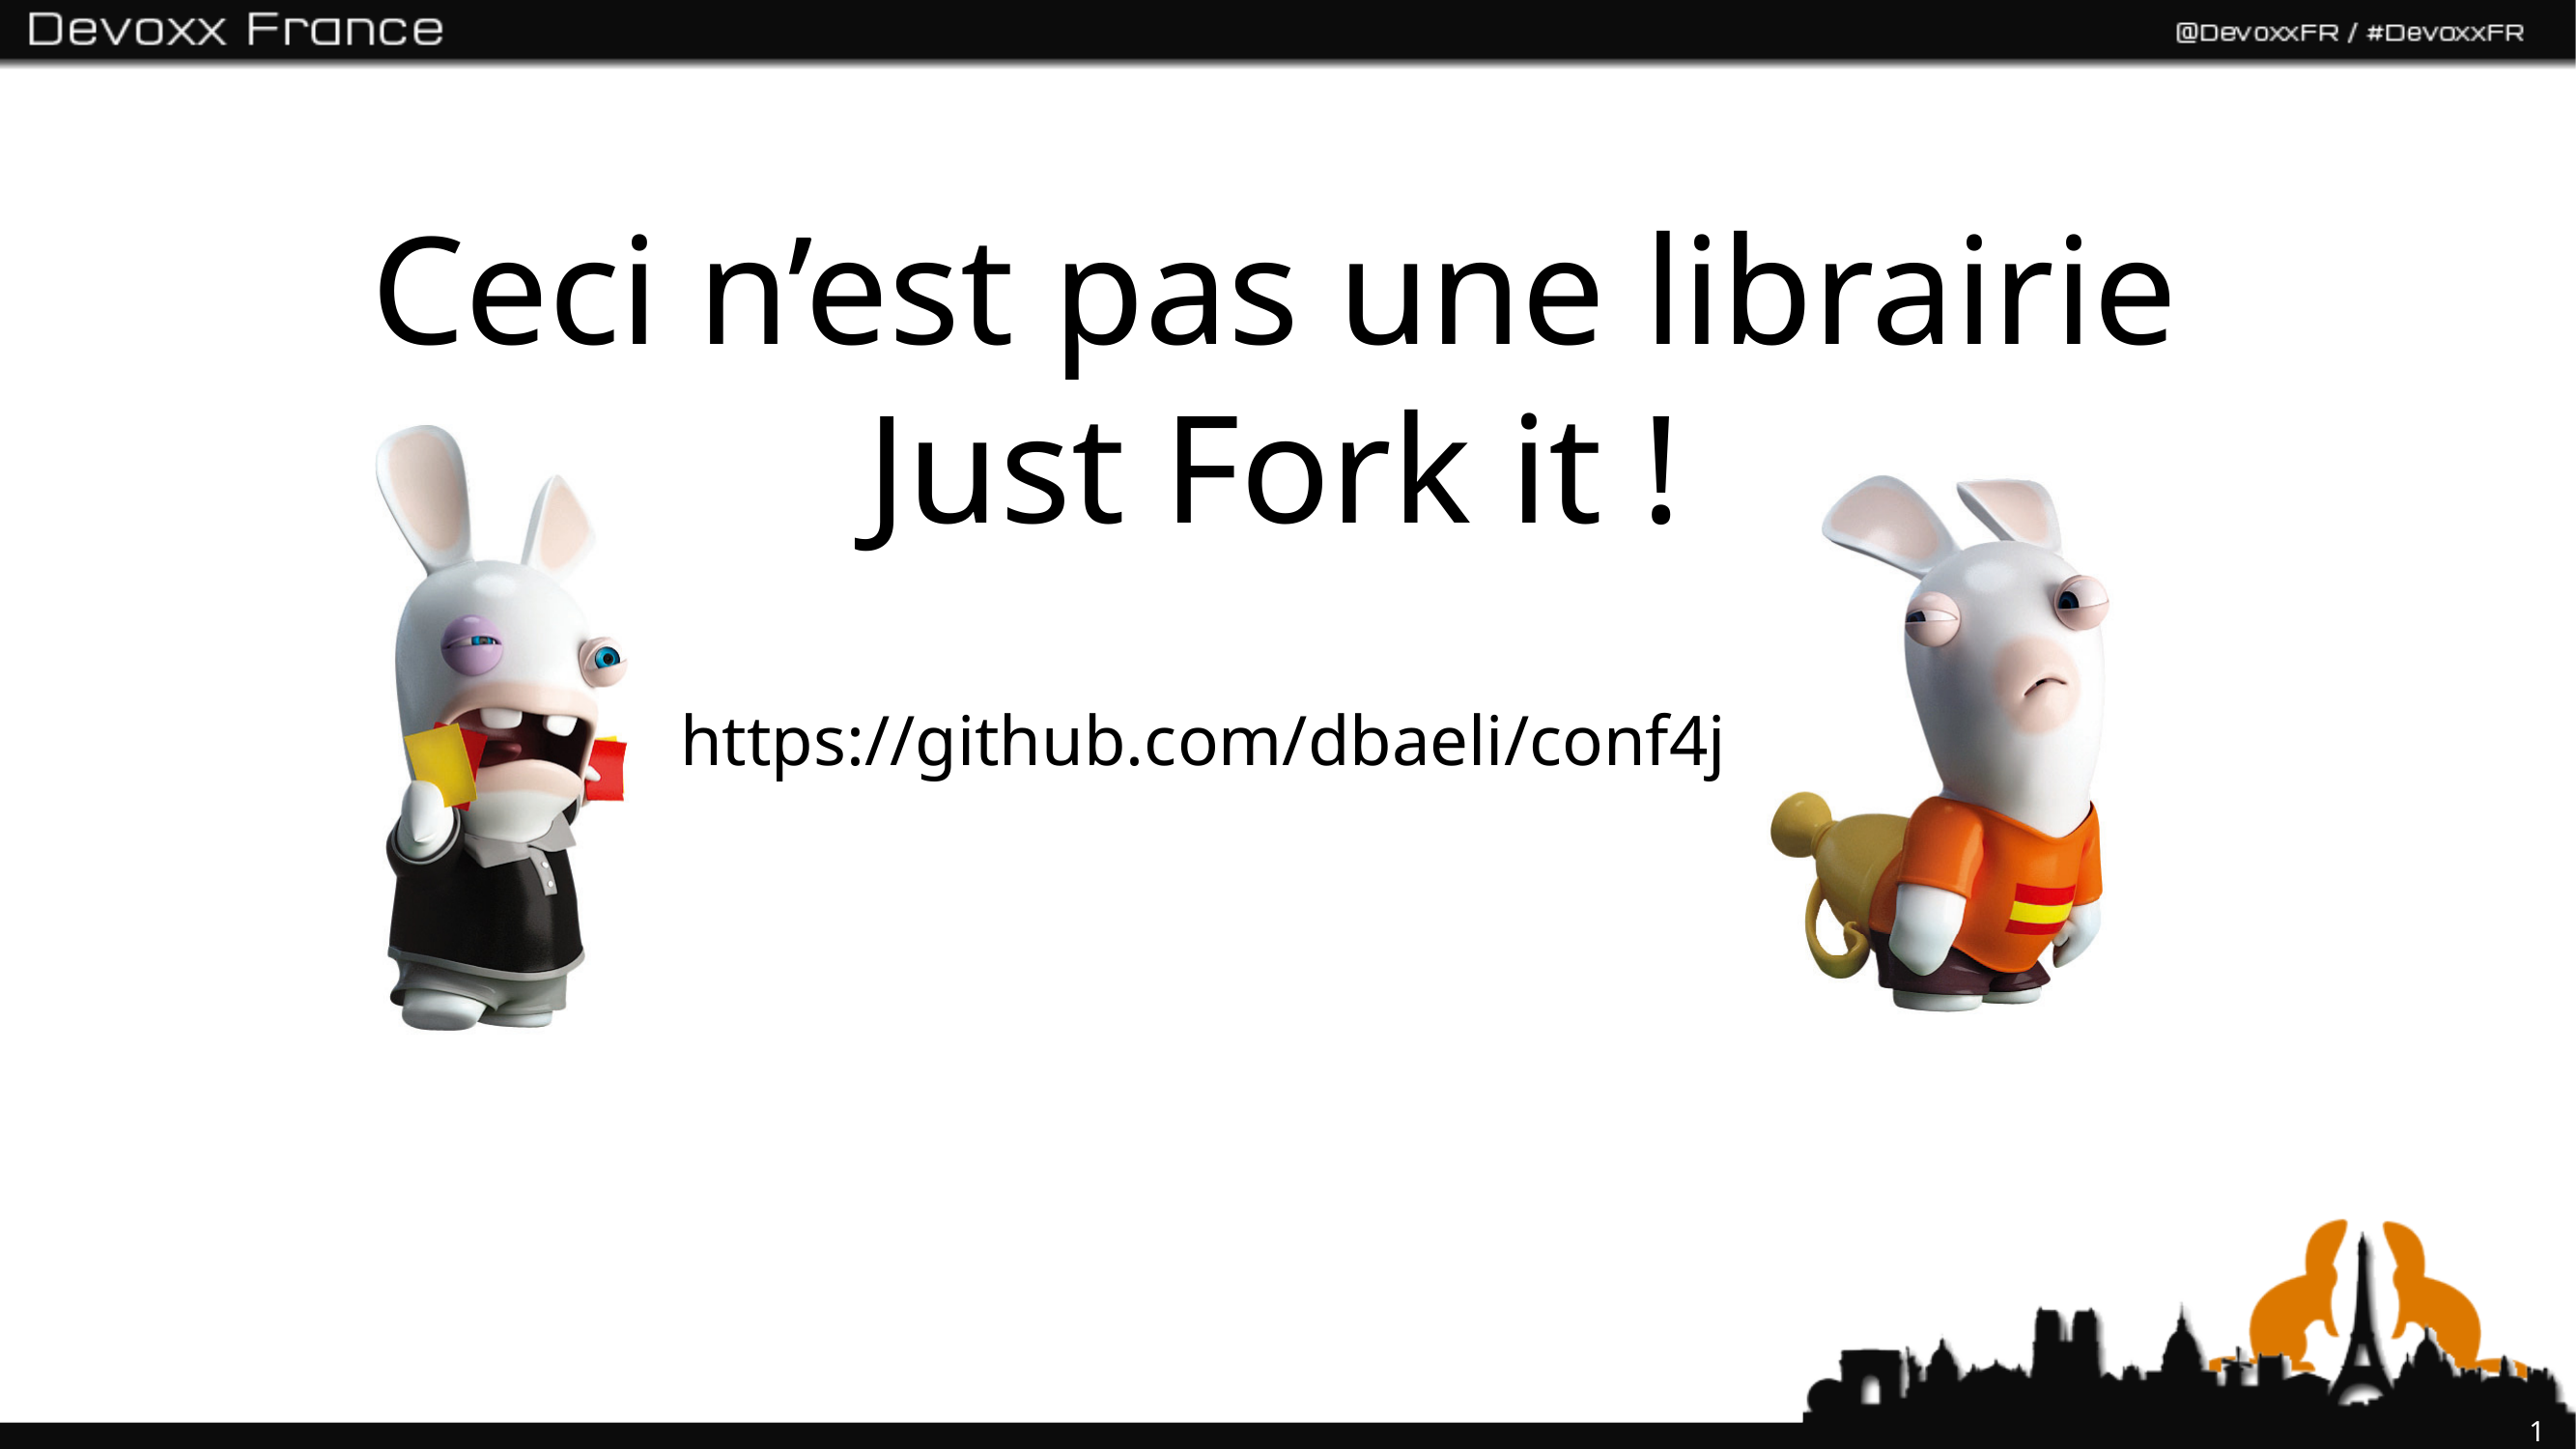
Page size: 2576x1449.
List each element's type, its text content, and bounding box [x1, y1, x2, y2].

text_box https://github.com/dbaeli/conf4j [650, 690, 1750, 787]
slide_number 16 [2514, 1406, 2562, 1449]
title Ceci n’est pas une librairie Just Fork it ! [169, 370, 2380, 562]
picture [0, 0, 2576, 1449]
